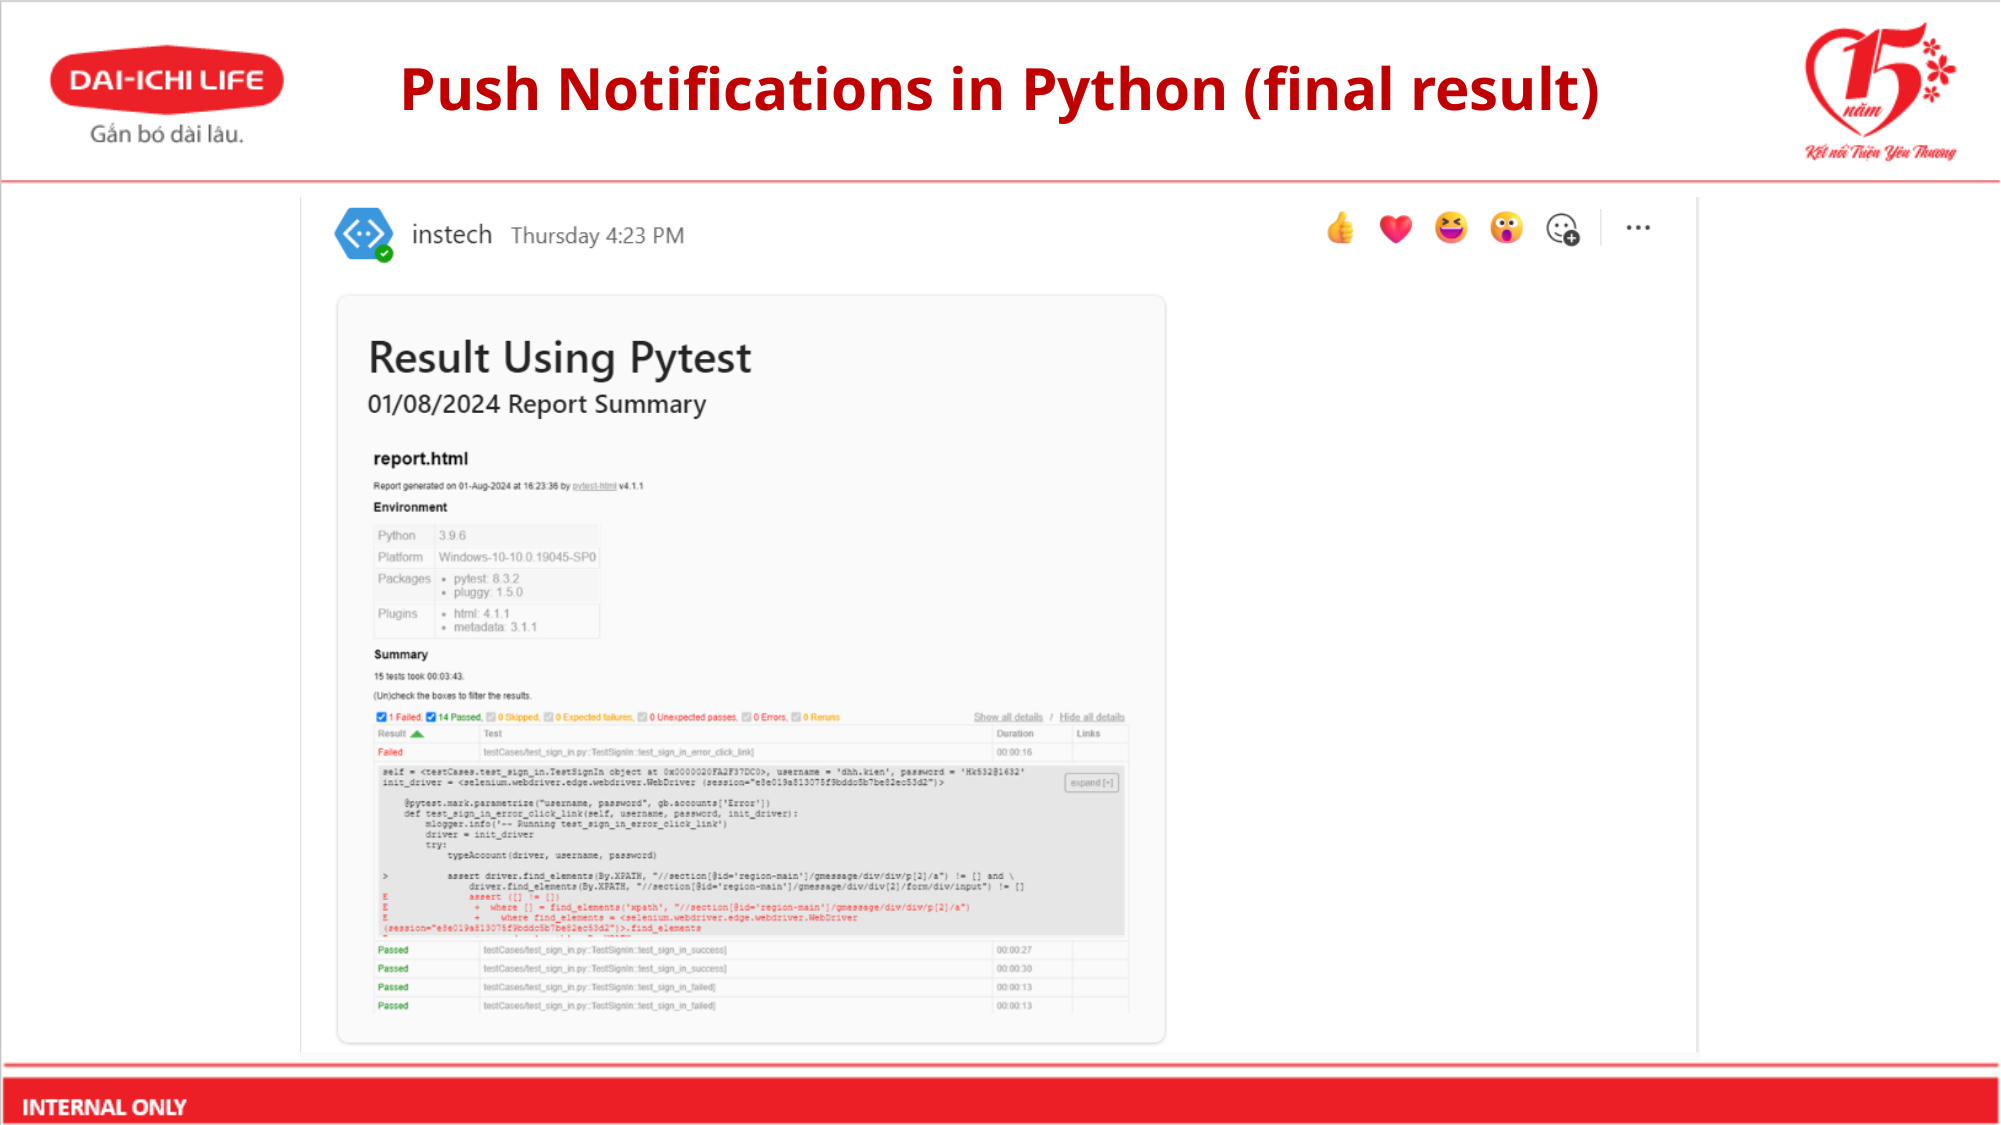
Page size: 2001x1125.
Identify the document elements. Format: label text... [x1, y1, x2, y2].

picture [0, 0, 2001, 1125]
title Push Notifications in Python (final result) [360, 15, 1640, 168]
